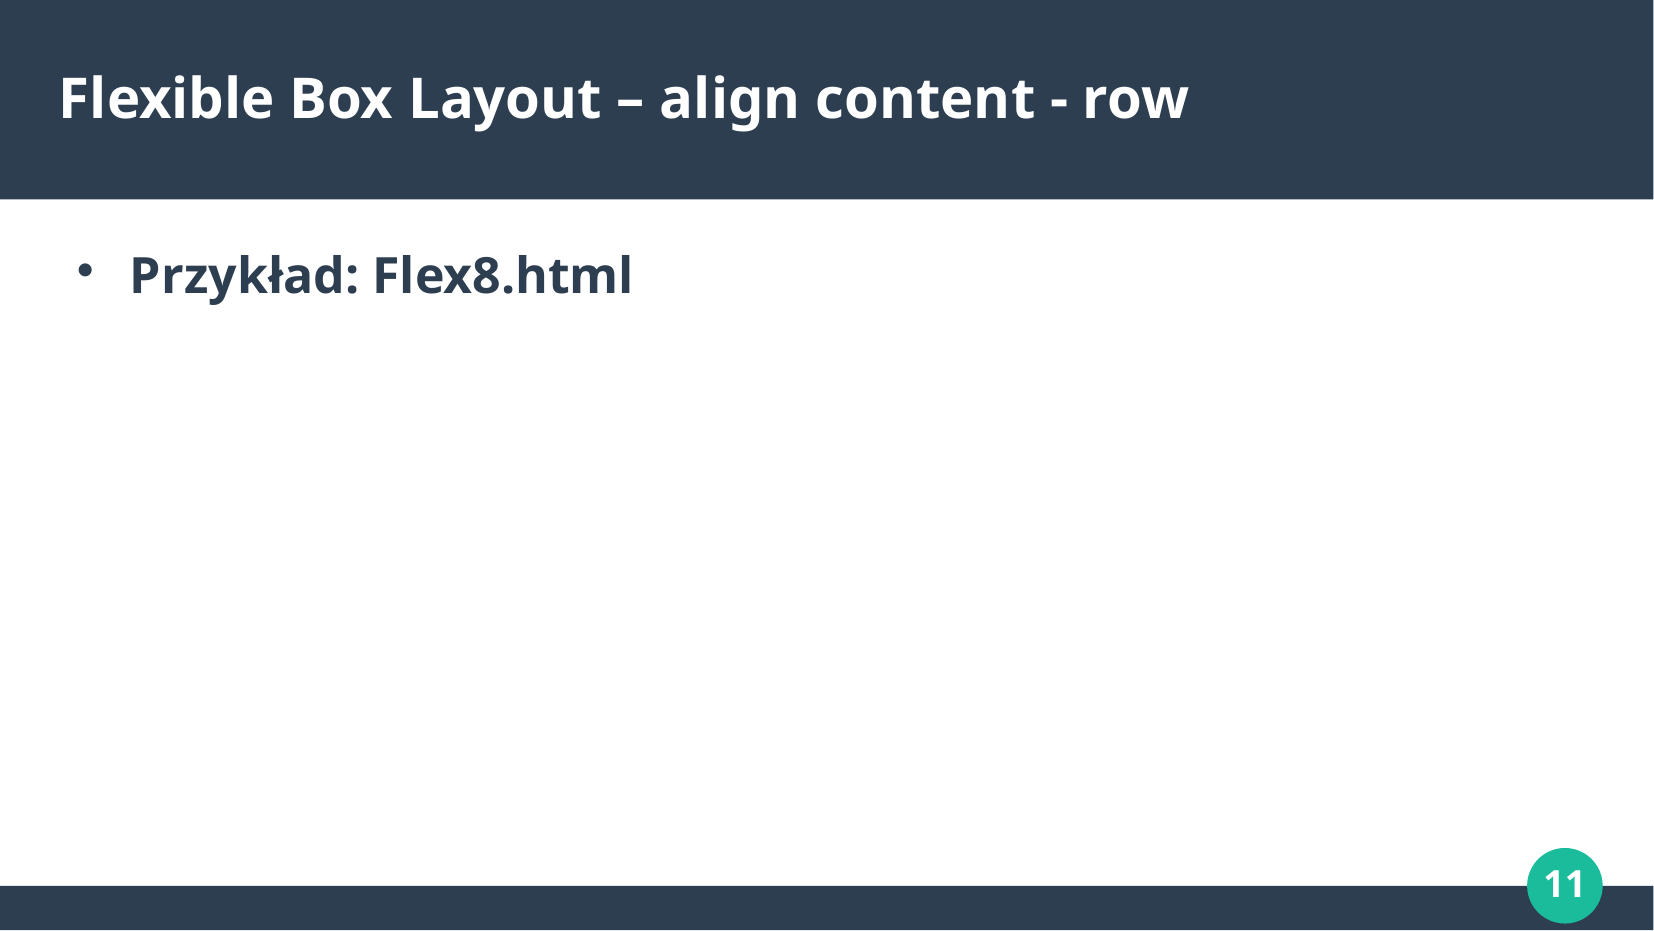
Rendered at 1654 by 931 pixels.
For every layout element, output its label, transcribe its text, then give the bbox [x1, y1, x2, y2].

title Flexible Box Layout – align content - row [59, 37, 1595, 155]
list Przykład: Flex8.html [59, 243, 1595, 864]
